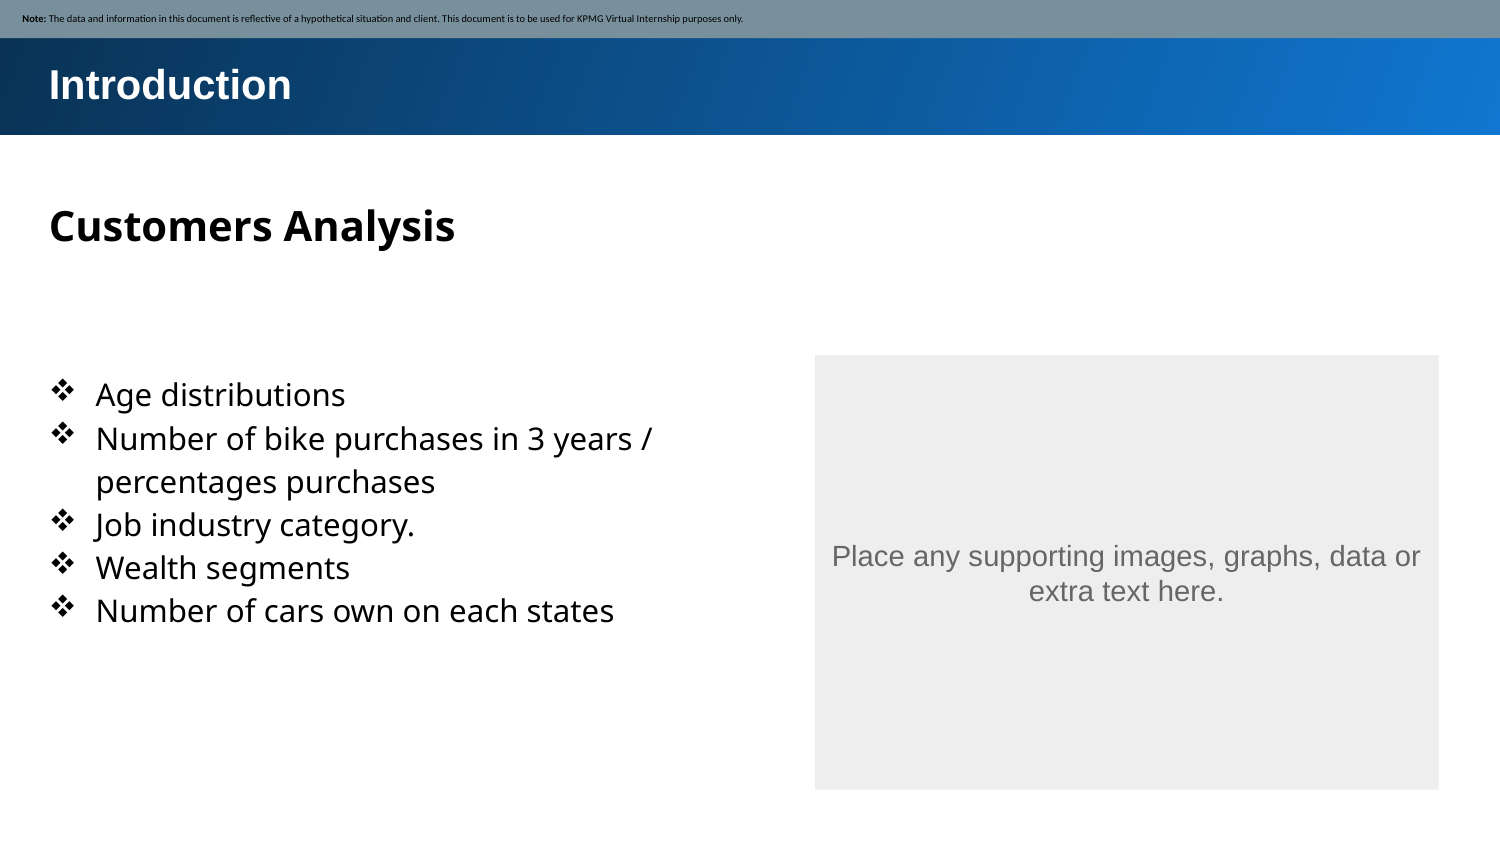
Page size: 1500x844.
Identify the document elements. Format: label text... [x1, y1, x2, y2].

text_box Customers Analysis [33, 177, 1439, 266]
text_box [814, 354, 1439, 790]
text_box [0, 39, 1500, 135]
text_box Introduction [33, 43, 1439, 124]
text_box Note: The data and information in this document is reflective of a hypothetical situation and client. This document is to be used for KPMG Virtual Internship purposes only. [0, 0, 1500, 39]
text_box Age distributions Number of bike purchases in 3 years / percentages purchases Job industry category. Wealth segments Number of cars own on each states [33, 355, 712, 687]
